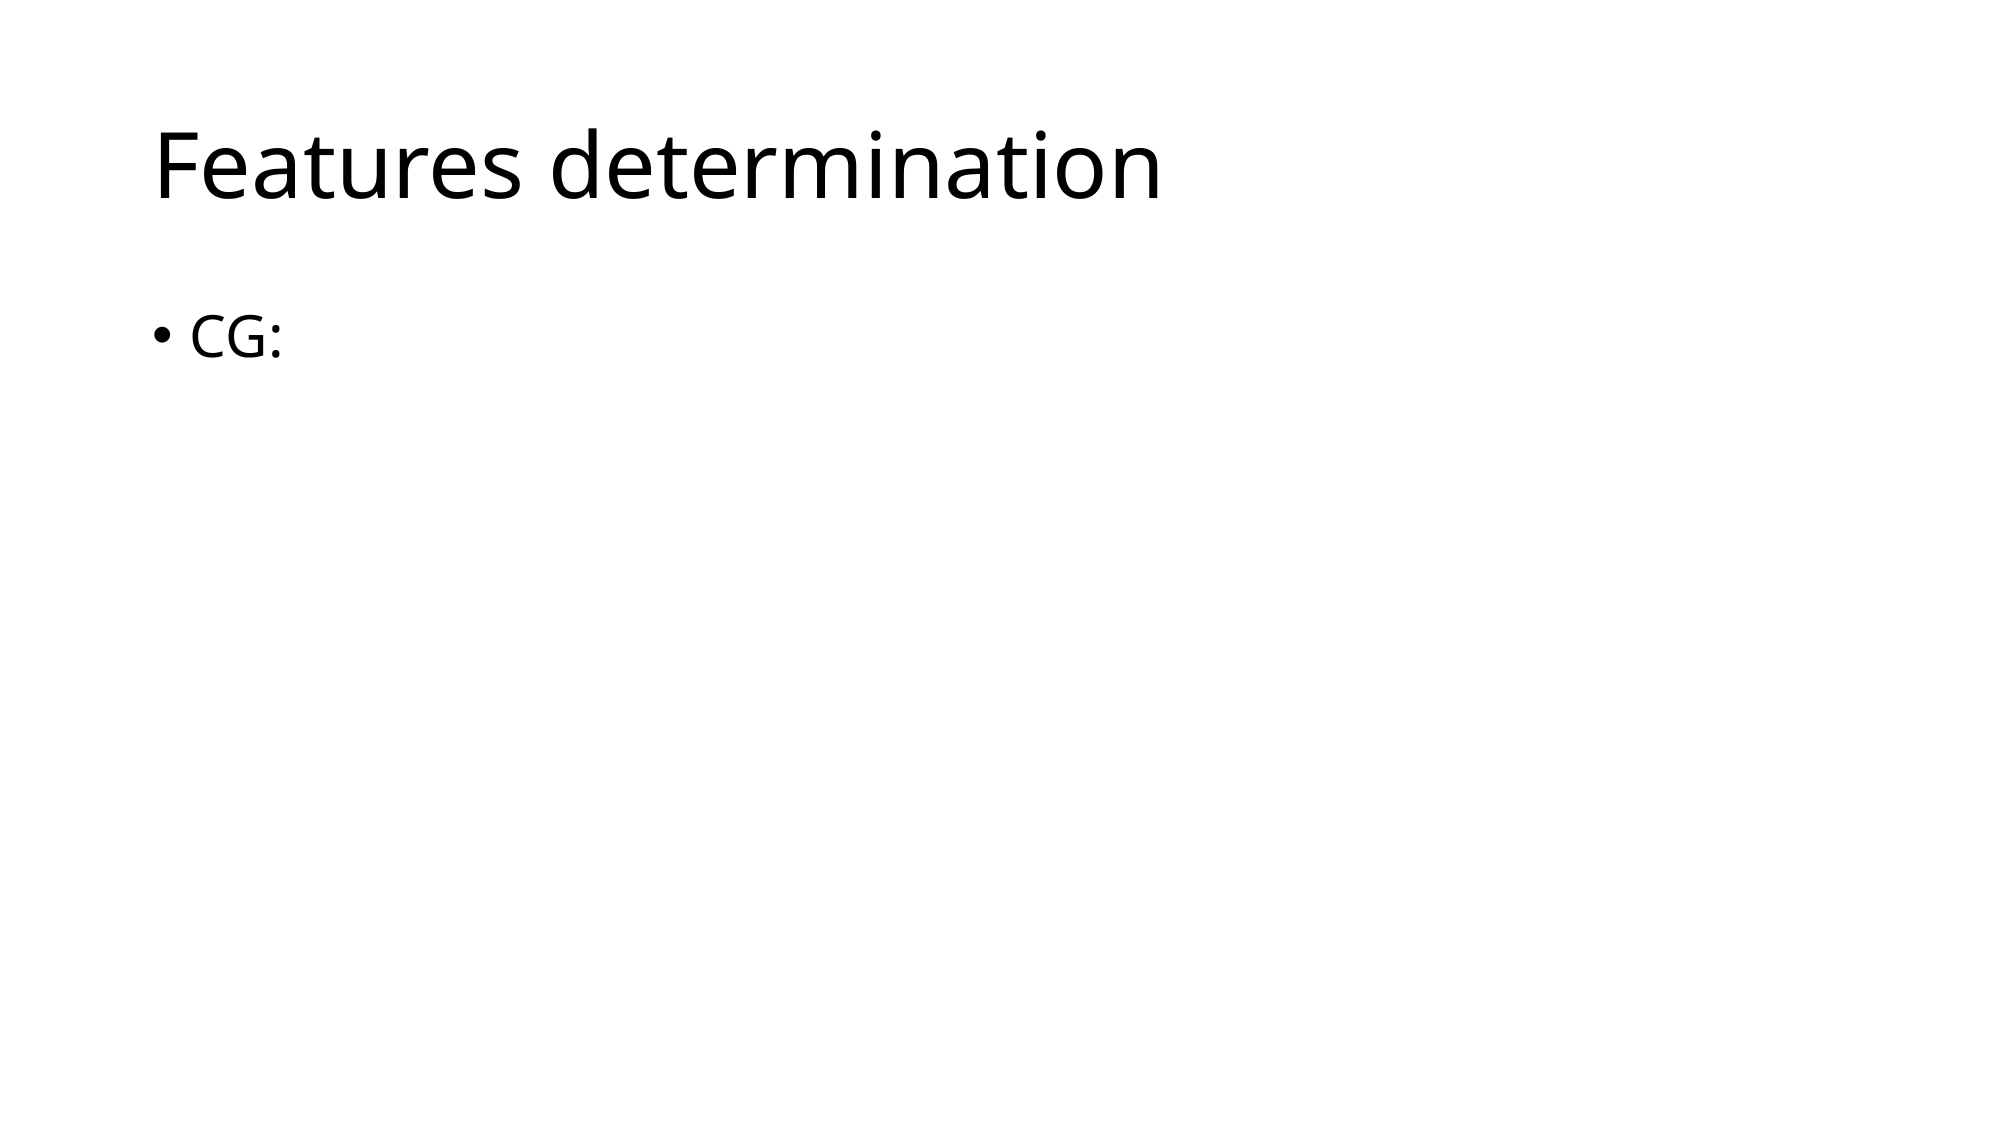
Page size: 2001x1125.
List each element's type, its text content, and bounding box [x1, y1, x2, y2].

list CG: [137, 299, 1863, 1014]
title Features determination [137, 59, 1863, 278]
